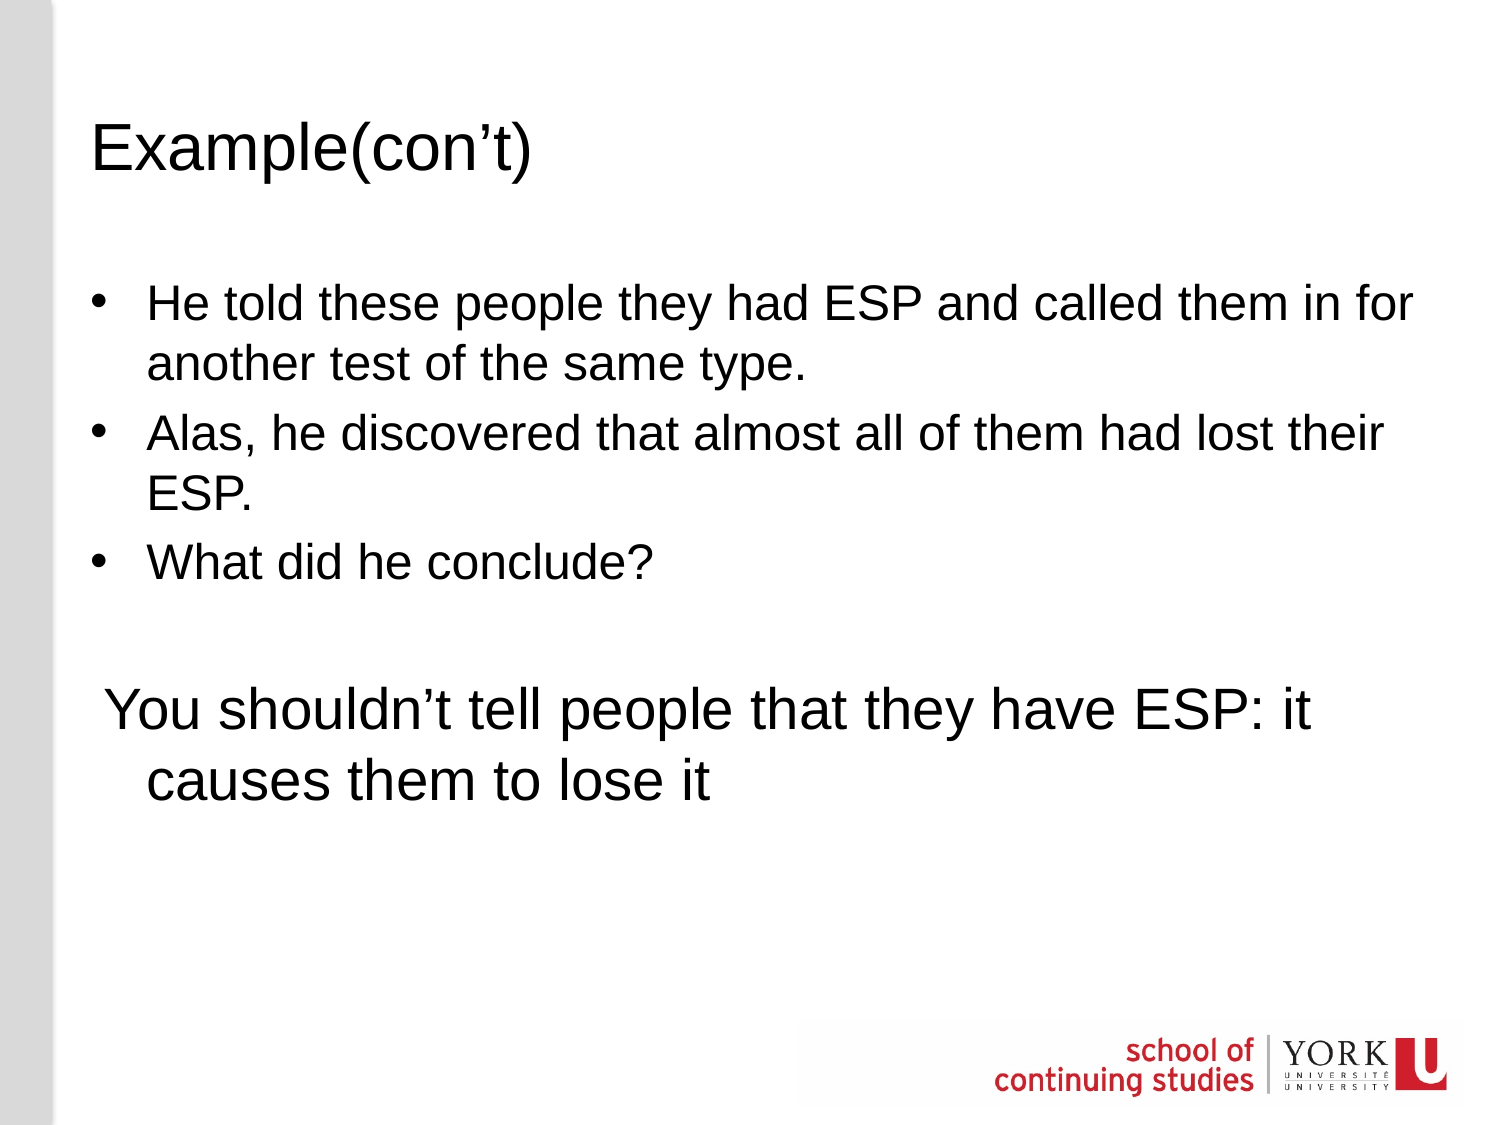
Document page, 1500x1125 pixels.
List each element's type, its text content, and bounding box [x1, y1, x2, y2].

list He told these people they had ESP and called them in for another test of the same type. Alas, he discovered that almost all of them had lost their ESP. What did he conclude? You shouldn’t tell people that they have ESP: it causes them to lose it [75, 262, 1450, 963]
picture [797, 1020, 1464, 1107]
title Example(con’t) [75, 50, 1450, 238]
